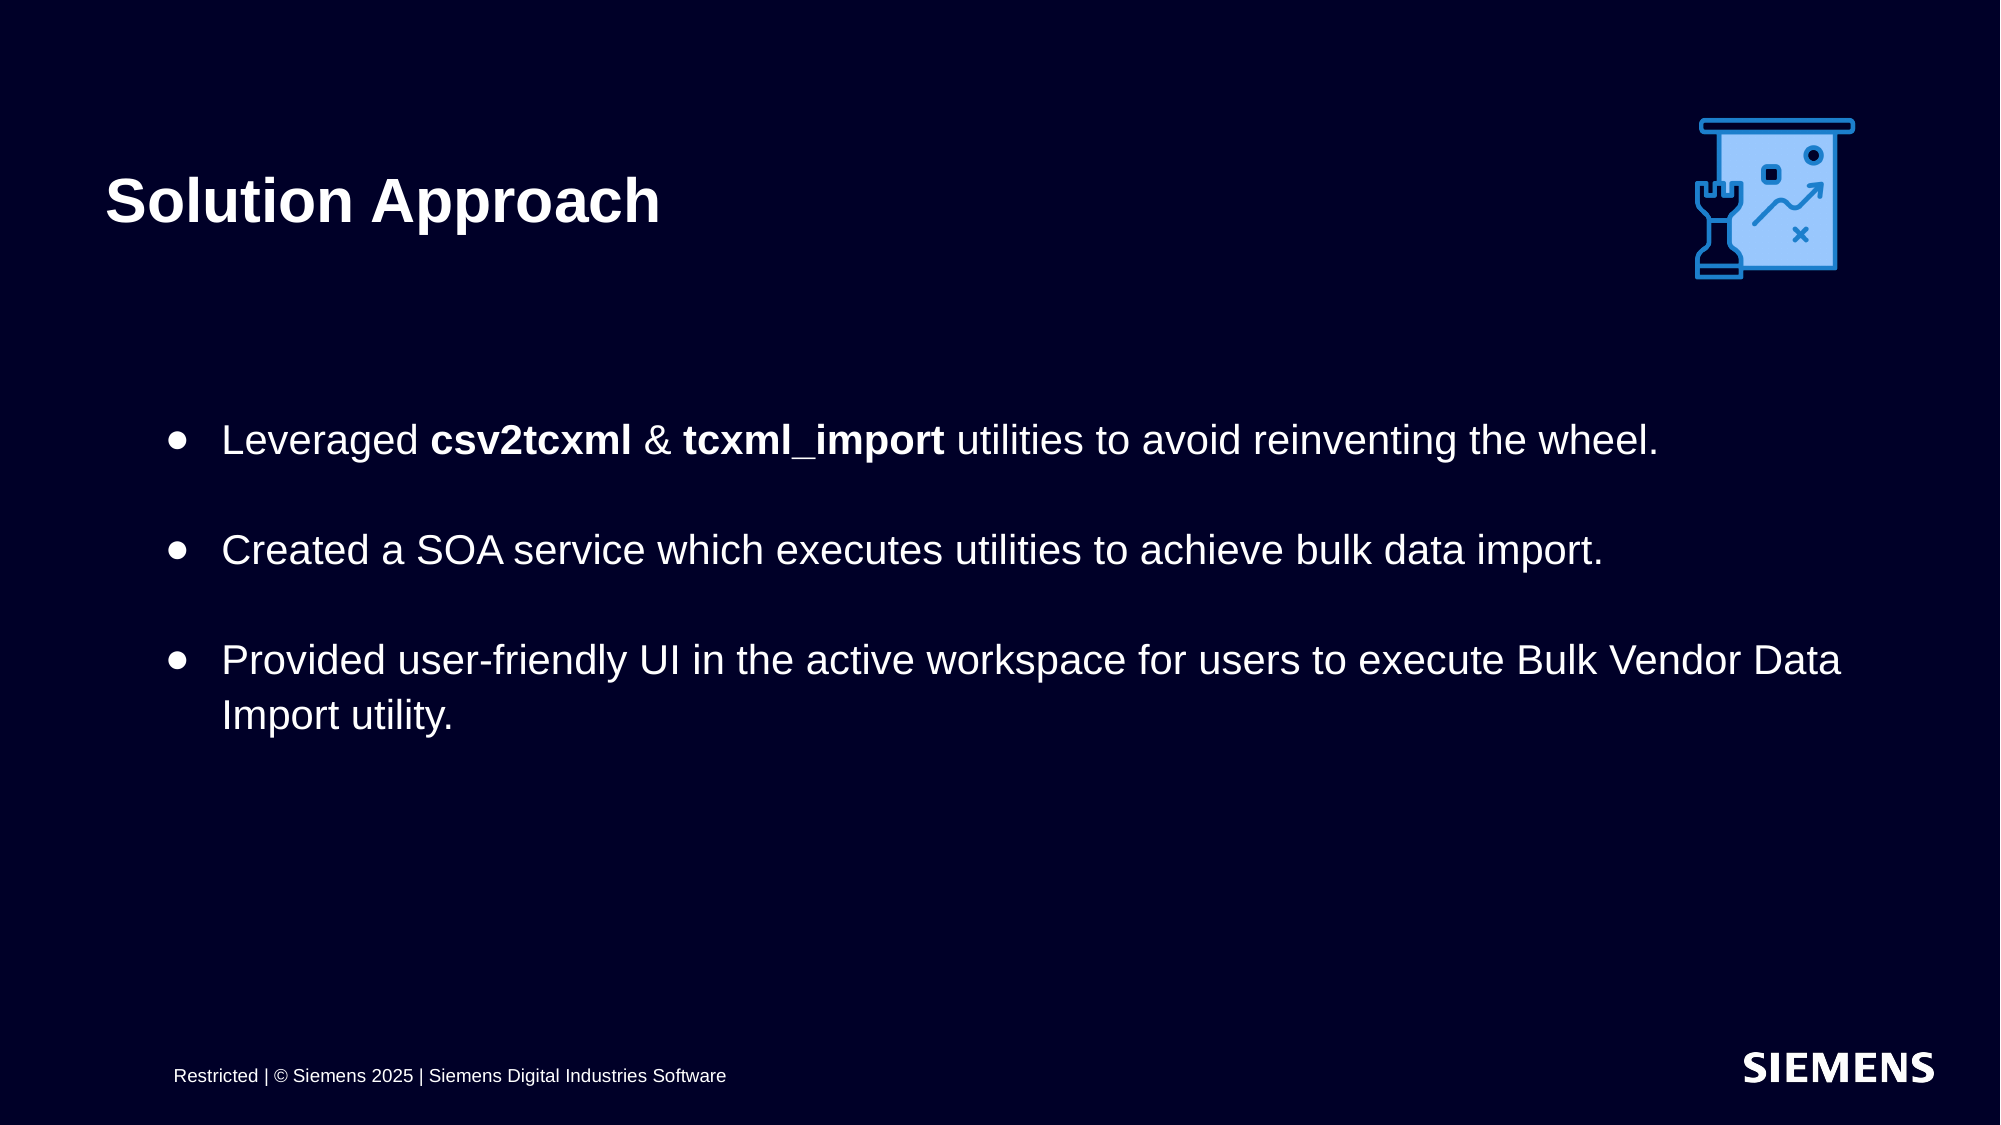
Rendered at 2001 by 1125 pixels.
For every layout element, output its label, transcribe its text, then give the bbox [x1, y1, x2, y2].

title Solution Approach [105, 159, 1618, 357]
picture [1685, 108, 1866, 289]
footer Restricted | © Siemens 2025 | Siemens Digital Industries Software [173, 1035, 1686, 1125]
subtitle Leveraged csv2tcxml & tcxml_import utilities to avoid reinventing the wheel. Created a SOA service which executes utilities to achieve bulk data import. Provided user-friendly UI in the active workspace for users to execute Bulk Vendor Data Import utility. [146, 390, 1906, 760]
picture [1744, 1052, 1934, 1083]
